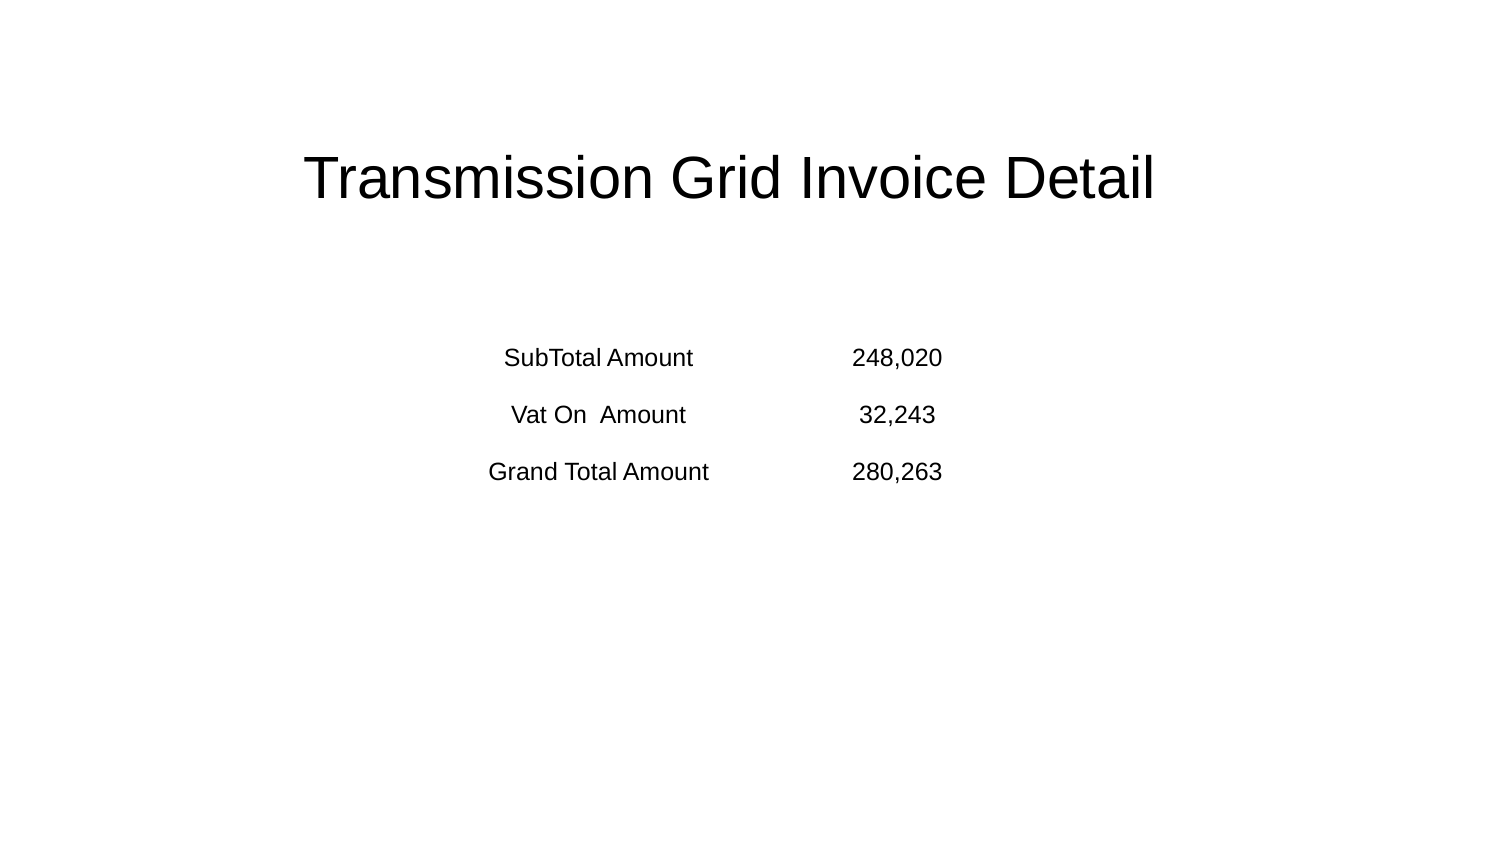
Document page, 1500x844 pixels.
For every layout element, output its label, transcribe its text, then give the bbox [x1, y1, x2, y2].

table_cell 280,263 [750, 450, 1045, 507]
table_header 248,020 [750, 336, 1045, 393]
table_cell Vat On Amount [455, 393, 750, 450]
table_header SubTotal Amount [455, 336, 750, 393]
title Transmission Grid Invoice Detail [51, 122, 1425, 225]
table_cell Grand Total Amount [455, 450, 750, 507]
subtitle [51, 464, 1449, 595]
table_cell 32,243 [750, 393, 1045, 450]
